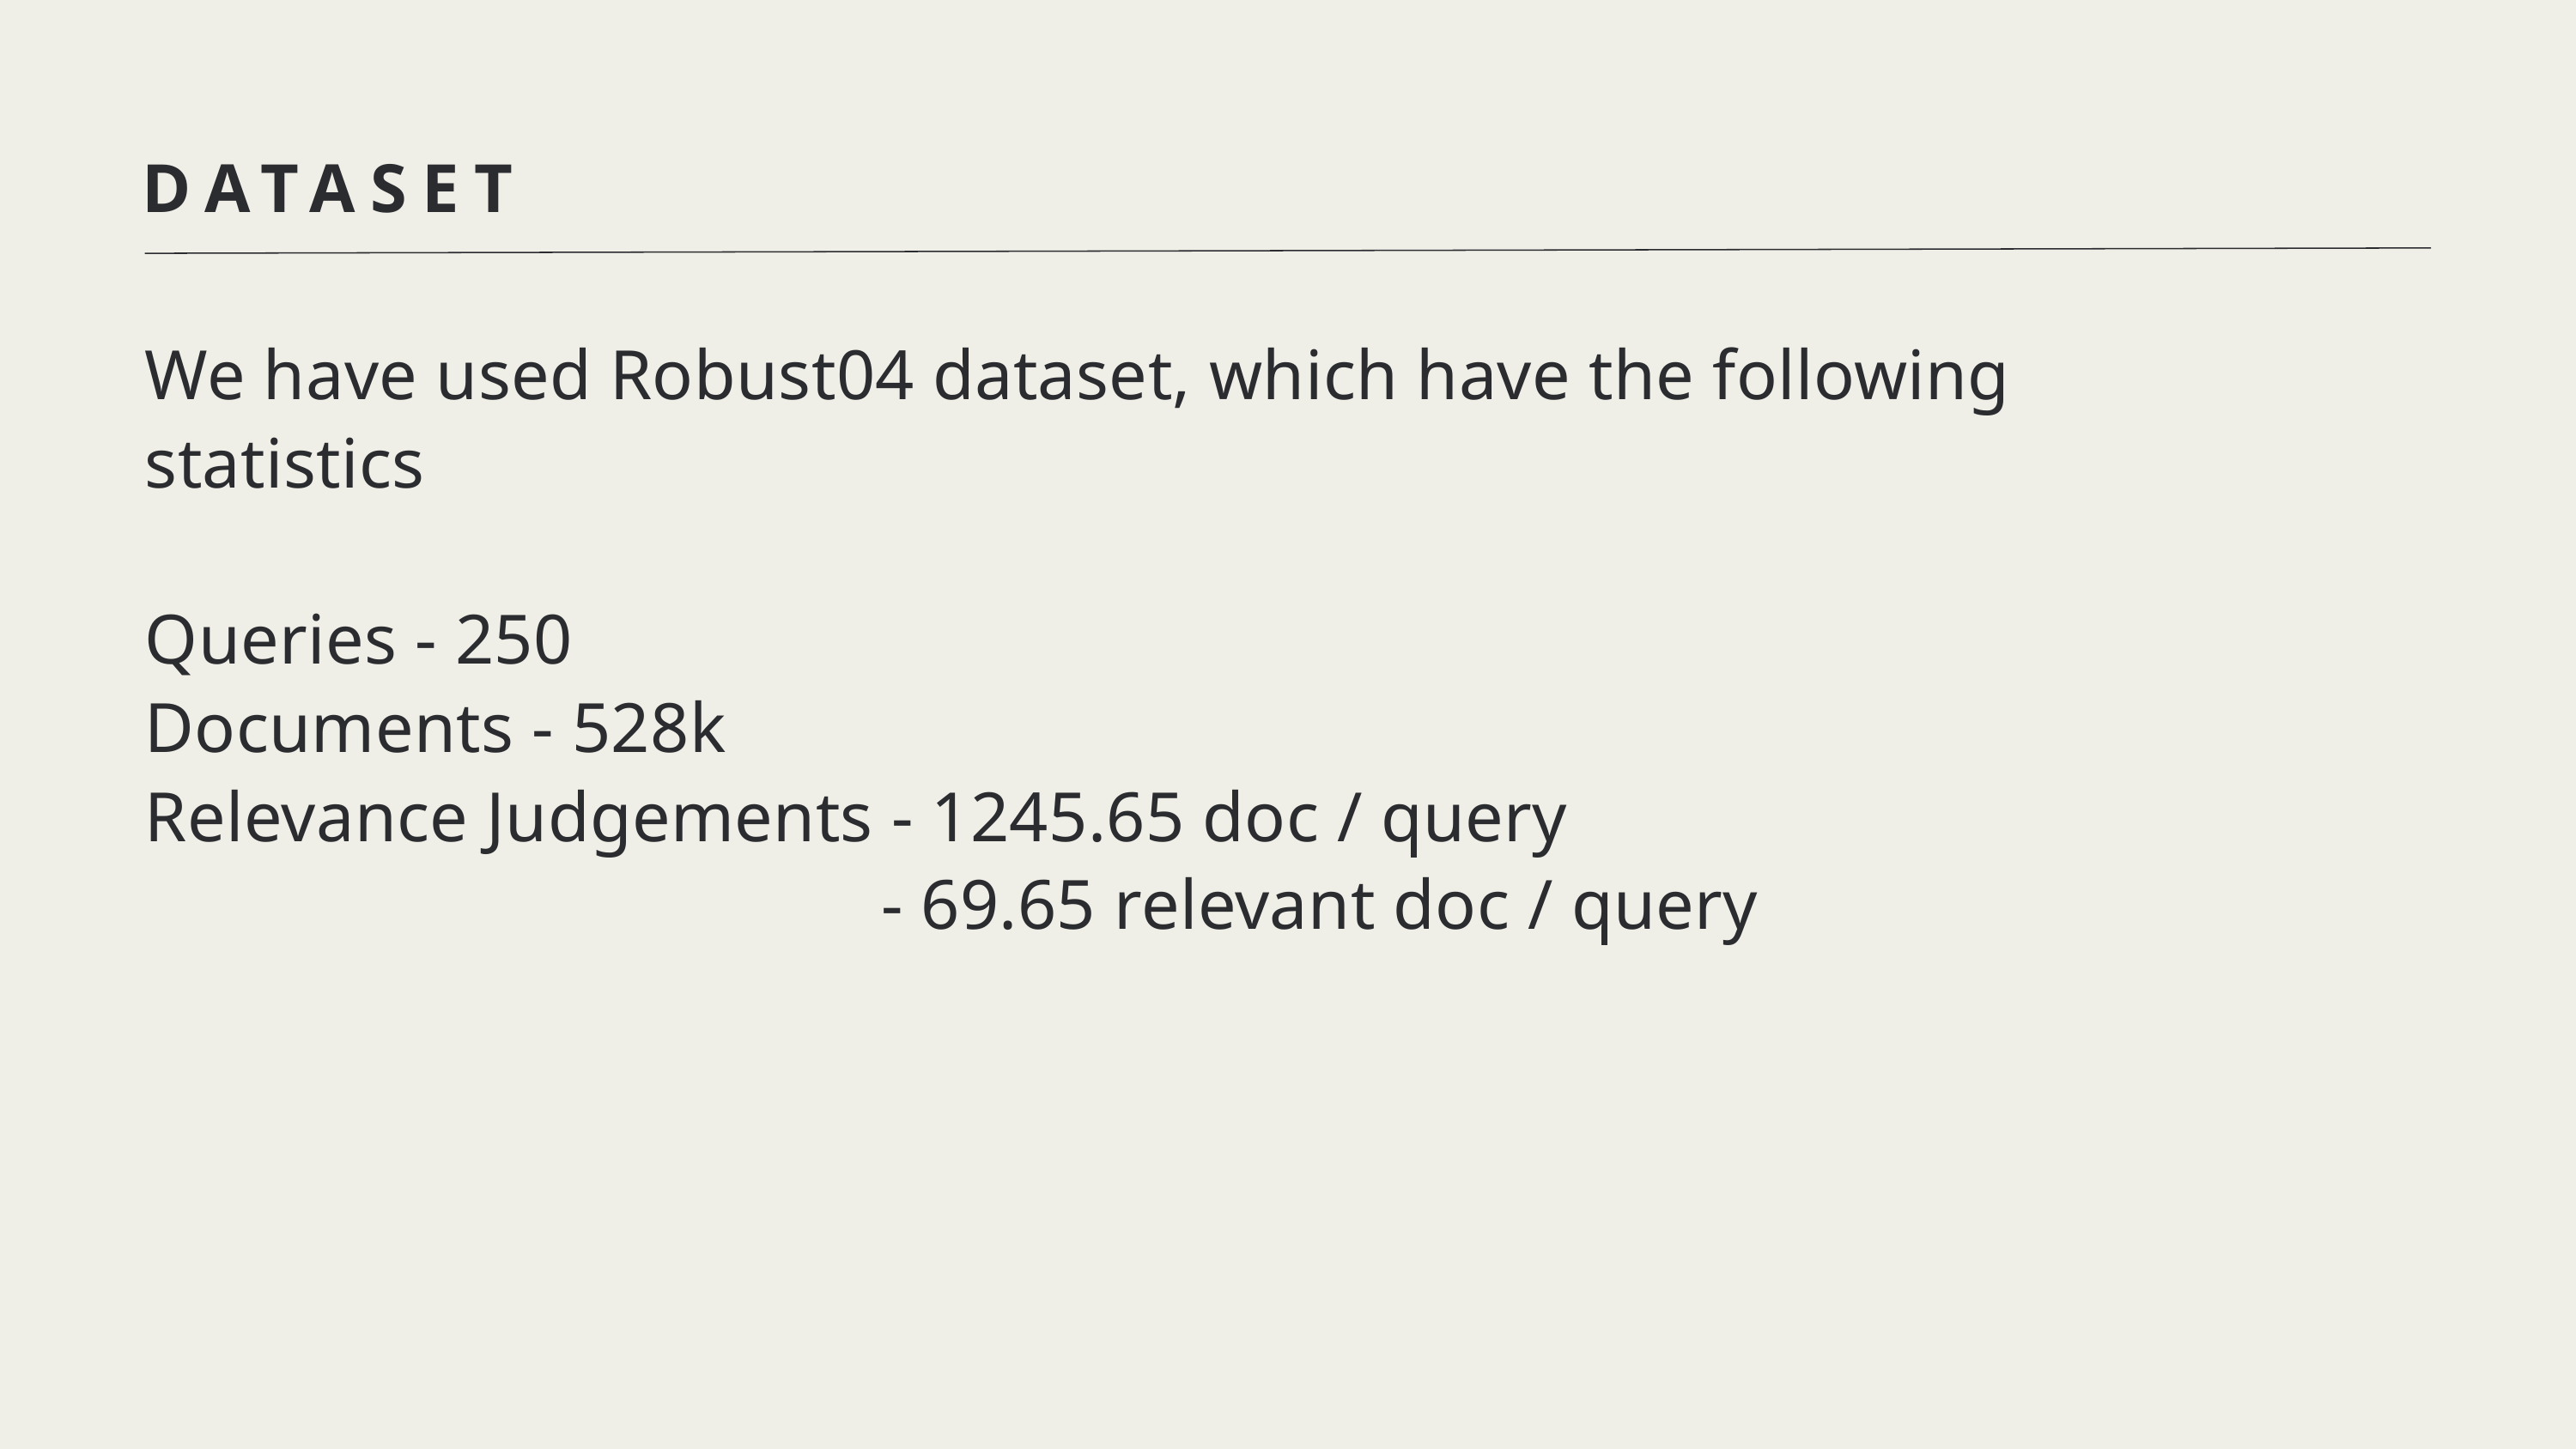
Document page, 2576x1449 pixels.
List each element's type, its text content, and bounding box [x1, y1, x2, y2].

text_box DATASET [142, 132, 2428, 226]
text_box We have used Robust04 dataset, which have the following statistics Queries - 250 Documents - 528k Relevance Judgements - 1245.65 doc / query - 69.65 relevant doc / query [144, 324, 2305, 943]
